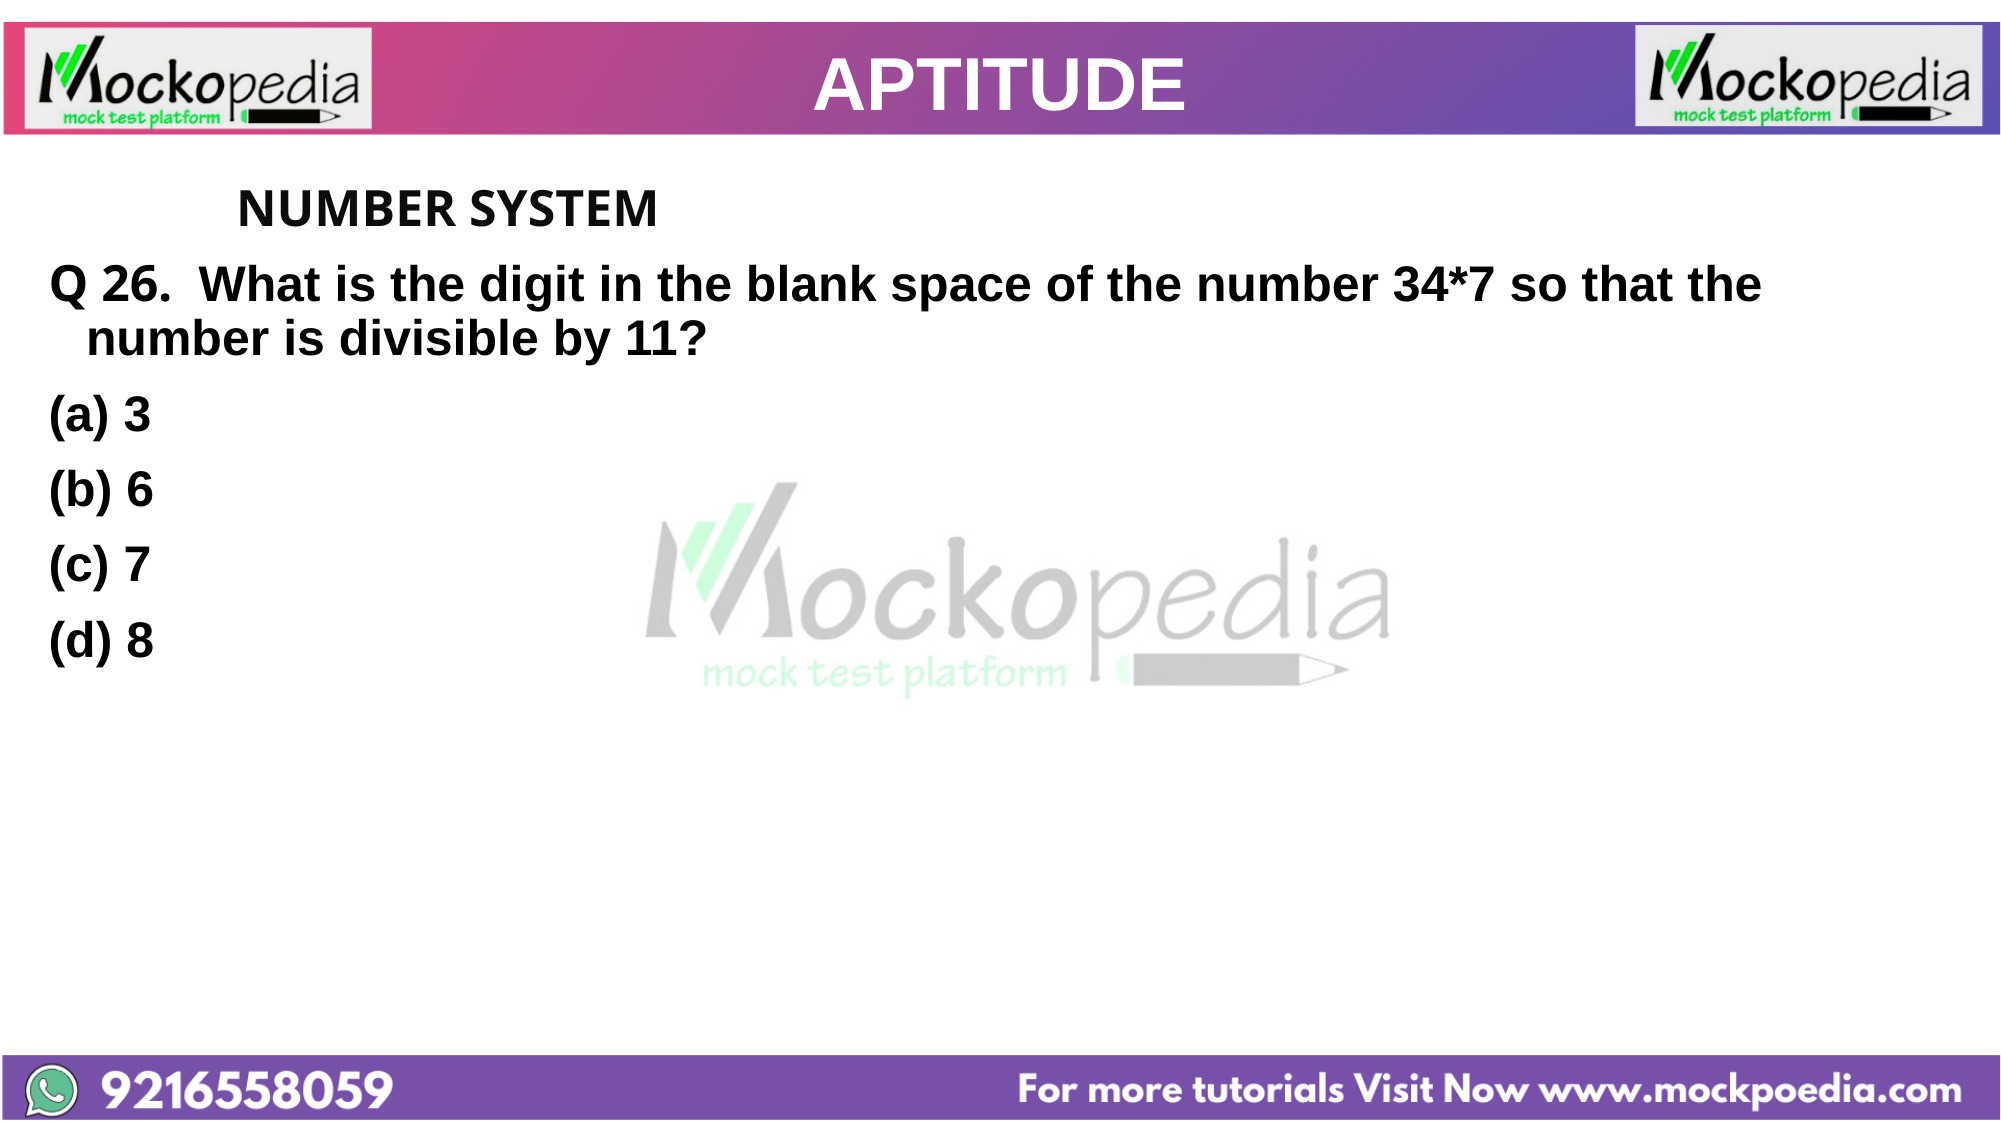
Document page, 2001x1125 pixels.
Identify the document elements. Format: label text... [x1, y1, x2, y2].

picture [0, 0, 2001, 1125]
title APTITUDE [41, 31, 1959, 142]
text_box NUMBER SYSTEM Q 26. What is the digit in the blank space of the number 34*7 so that the number is divisible by 11? 3 (b) 6 (c) 7 (d) 8 [33, 175, 1959, 1053]
